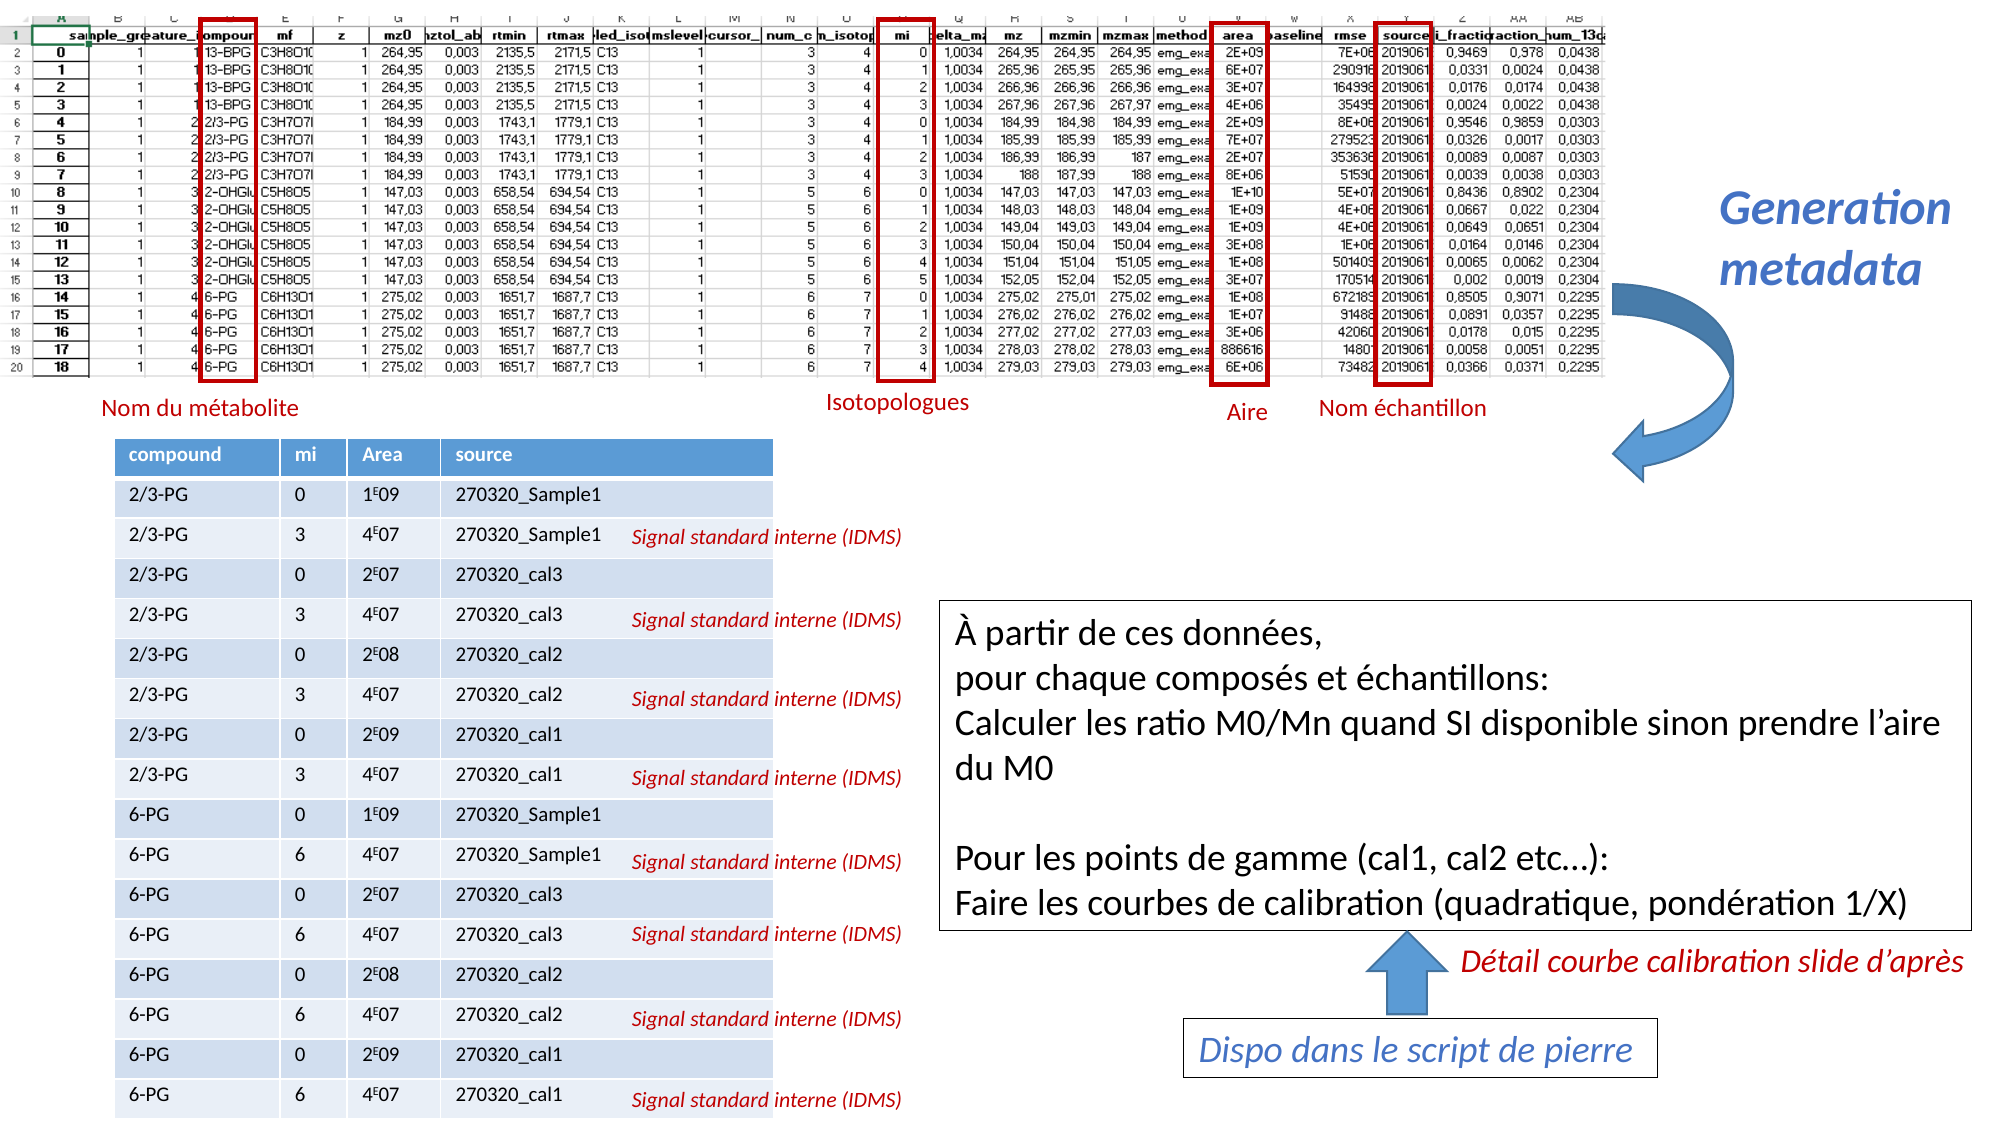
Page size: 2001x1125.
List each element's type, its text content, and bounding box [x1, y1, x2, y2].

table_cell 4E07 [348, 519, 440, 558]
text_box Signal standard interne (IDMS) [617, 597, 918, 639]
table_cell 6 [281, 1080, 346, 1118]
table_cell 2/3-PG [115, 481, 279, 517]
text_box [1374, 378, 1432, 384]
table_cell 4E07 [348, 1000, 440, 1038]
table_cell 1E09 [348, 481, 440, 517]
text_box Signal standard interne (IDMS) [617, 1078, 918, 1120]
table_cell 2E07 [348, 559, 440, 598]
table_cell 2E09 [348, 719, 440, 758]
text_box [877, 378, 935, 382]
table_header source [441, 439, 773, 476]
table_cell 6 [281, 1000, 346, 1038]
table_cell 270320_cal2 [441, 1000, 617, 1038]
table_cell 270320_Sample1 [441, 800, 773, 838]
table_cell 270320_cal1 [441, 719, 773, 758]
text_box À partir de ces données, pour chaque composés et échantillons: Calculer les ratio M0/Mn quand SI disponible sinon prendre l’aire du M0 Pour les points de gamme (cal1, cal2 etc…): Faire les courbes de calibration (quadratique, pondération 1/X) [939, 600, 1972, 931]
table_cell 6-PG [115, 1040, 279, 1078]
table_cell 0 [281, 800, 346, 838]
text_box Signal standard interne (IDMS) [617, 912, 918, 954]
table_cell 270320_cal3 [441, 559, 773, 598]
table_cell 3 [281, 519, 346, 558]
table_cell 0 [281, 481, 346, 517]
table_cell 2/3-PG [115, 639, 279, 678]
text_box Signal standard interne (IDMS) [617, 515, 918, 556]
table_cell 6-PG [115, 920, 279, 958]
table_cell 270320_Sample1 [441, 481, 773, 517]
table_cell 3 [281, 599, 346, 638]
text_box [1611, 283, 1735, 484]
table_cell 0 [281, 880, 346, 918]
table_cell 0 [281, 559, 346, 598]
text_box Signal standard interne (IDMS) [617, 840, 918, 882]
text_box Signal standard interne (IDMS) [617, 997, 918, 1039]
table_cell 270320_Sample1 [441, 519, 773, 558]
table_cell 2E09 [348, 1040, 440, 1078]
text_box Signal standard interne (IDMS) [617, 756, 918, 798]
table_cell 2/3-PG [115, 599, 279, 638]
table_cell 2E08 [348, 960, 440, 998]
table_cell 270320_cal3 [441, 920, 773, 958]
table_cell 4E07 [348, 840, 440, 878]
table_cell 6-PG [115, 880, 279, 918]
table_cell 0 [281, 639, 346, 678]
picture [0, 16, 1606, 378]
table_cell 4E07 [348, 920, 440, 958]
text_box Dispo dans le script de pierre [1183, 1018, 1658, 1078]
text_box [1211, 378, 1268, 385]
table_cell 4E07 [348, 1080, 440, 1118]
table_cell 4E07 [348, 679, 440, 718]
table_cell 3 [281, 679, 346, 718]
table_cell 270320_cal2 [441, 639, 773, 678]
table_cell 3 [281, 760, 346, 798]
table_cell 270320_cal2 [441, 960, 773, 998]
table_header Area [348, 439, 440, 476]
table_cell 270320_cal1 [441, 760, 617, 798]
table_cell 0 [281, 1040, 346, 1078]
table_cell 270320_cal3 [441, 880, 773, 918]
table_cell 4E07 [348, 760, 440, 798]
text_box Nom du métabolite [86, 384, 315, 429]
text_box Nom échantillon [1304, 384, 1503, 429]
text_box Aire [1212, 387, 1284, 433]
table_cell 2/3-PG [115, 679, 279, 718]
table_cell 270320_cal1 [441, 1080, 617, 1118]
table_cell 6-PG [115, 840, 279, 878]
table_cell 0 [281, 960, 346, 998]
table_cell 2/3-PG [115, 559, 279, 598]
table_cell 6-PG [115, 1000, 279, 1038]
table_header compound [115, 439, 279, 476]
table_cell 2E07 [348, 880, 440, 918]
table_cell 6-PG [115, 1080, 279, 1118]
table_header mi [281, 439, 346, 476]
table_cell 270320_cal2 [441, 679, 617, 718]
table_cell 0 [281, 719, 346, 758]
table_cell 6-PG [115, 800, 279, 838]
table_cell 270320_Sample1 [441, 840, 617, 878]
text_box Isotopologues [811, 378, 985, 423]
text_box [1364, 929, 1445, 1016]
table_cell 2/3-PG [115, 760, 279, 798]
text_box Generation metadata [1704, 167, 1972, 303]
table_cell 6-PG [115, 960, 279, 998]
text_box Détail courbe calibration slide d’après [1445, 931, 1981, 986]
table_cell 2/3-PG [115, 519, 279, 558]
table_cell 6 [281, 920, 346, 958]
table_cell 270320_cal3 [441, 599, 617, 638]
table_cell 2/3-PG [115, 719, 279, 758]
table_cell 1E09 [348, 800, 440, 838]
table_cell 6 [281, 840, 346, 878]
table_cell 270320_cal1 [441, 1040, 773, 1078]
text_box [199, 378, 257, 382]
table_cell 4E07 [348, 599, 440, 638]
text_box Signal standard interne (IDMS) [617, 677, 918, 719]
table_cell 2E08 [348, 639, 440, 678]
